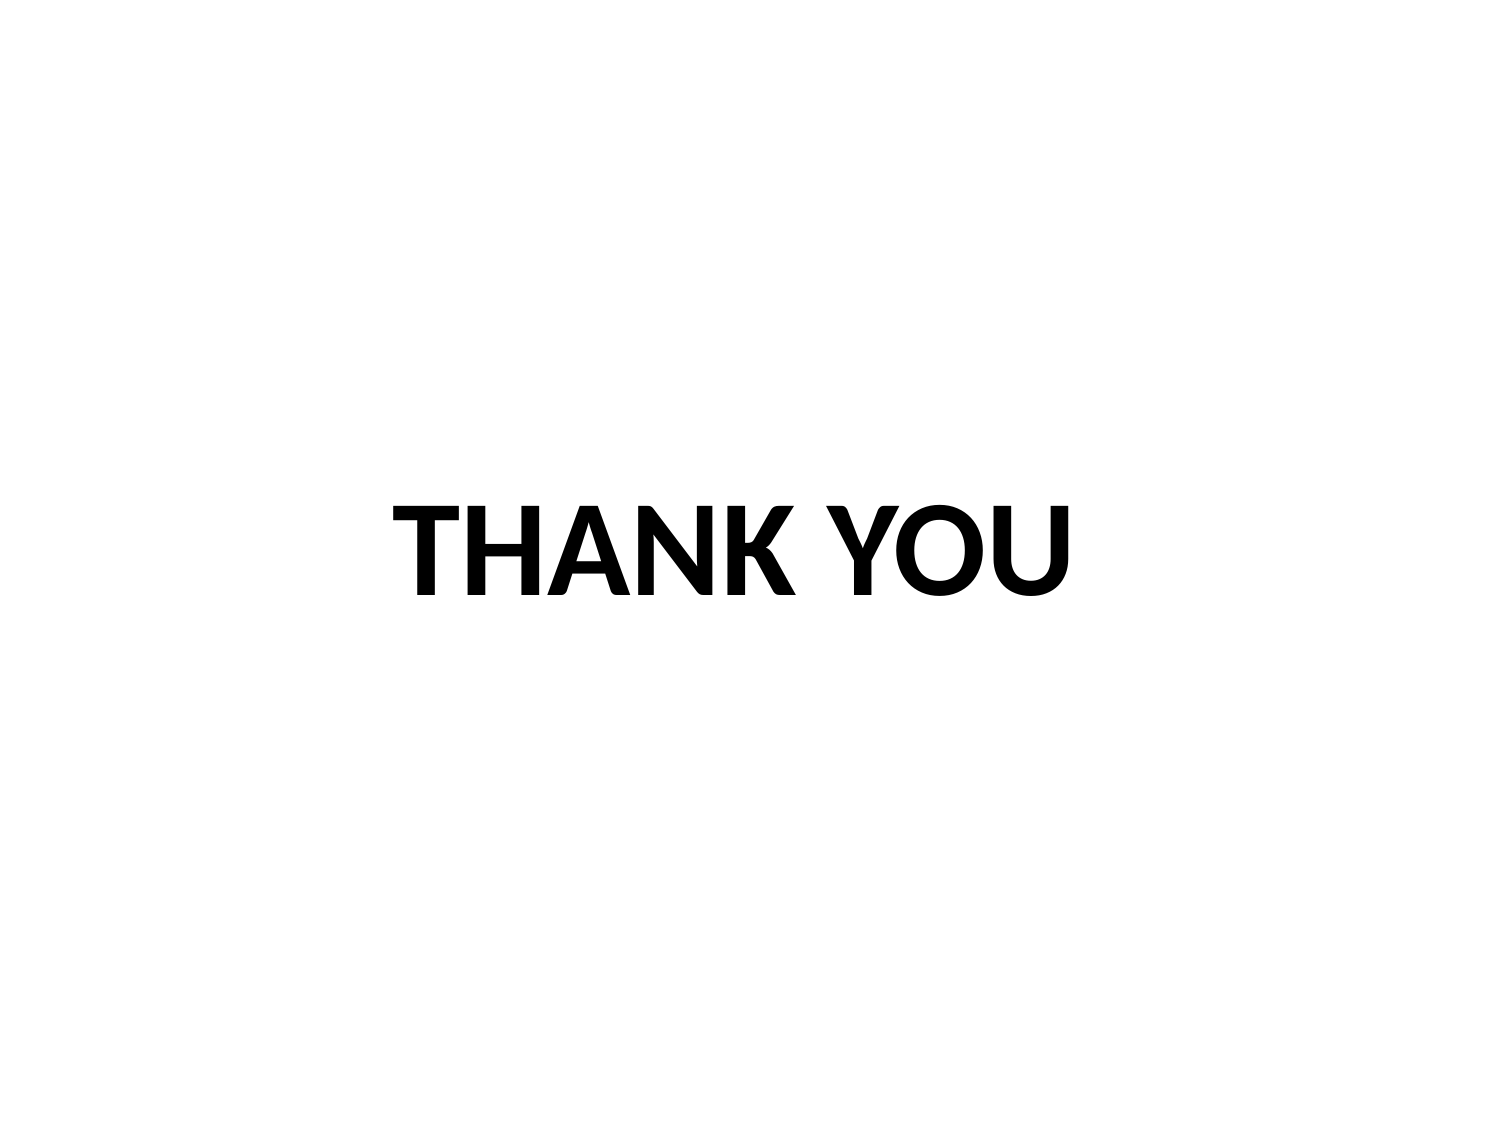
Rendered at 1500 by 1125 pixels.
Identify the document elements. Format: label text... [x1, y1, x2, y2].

title Thank you [378, 450, 1500, 675]
